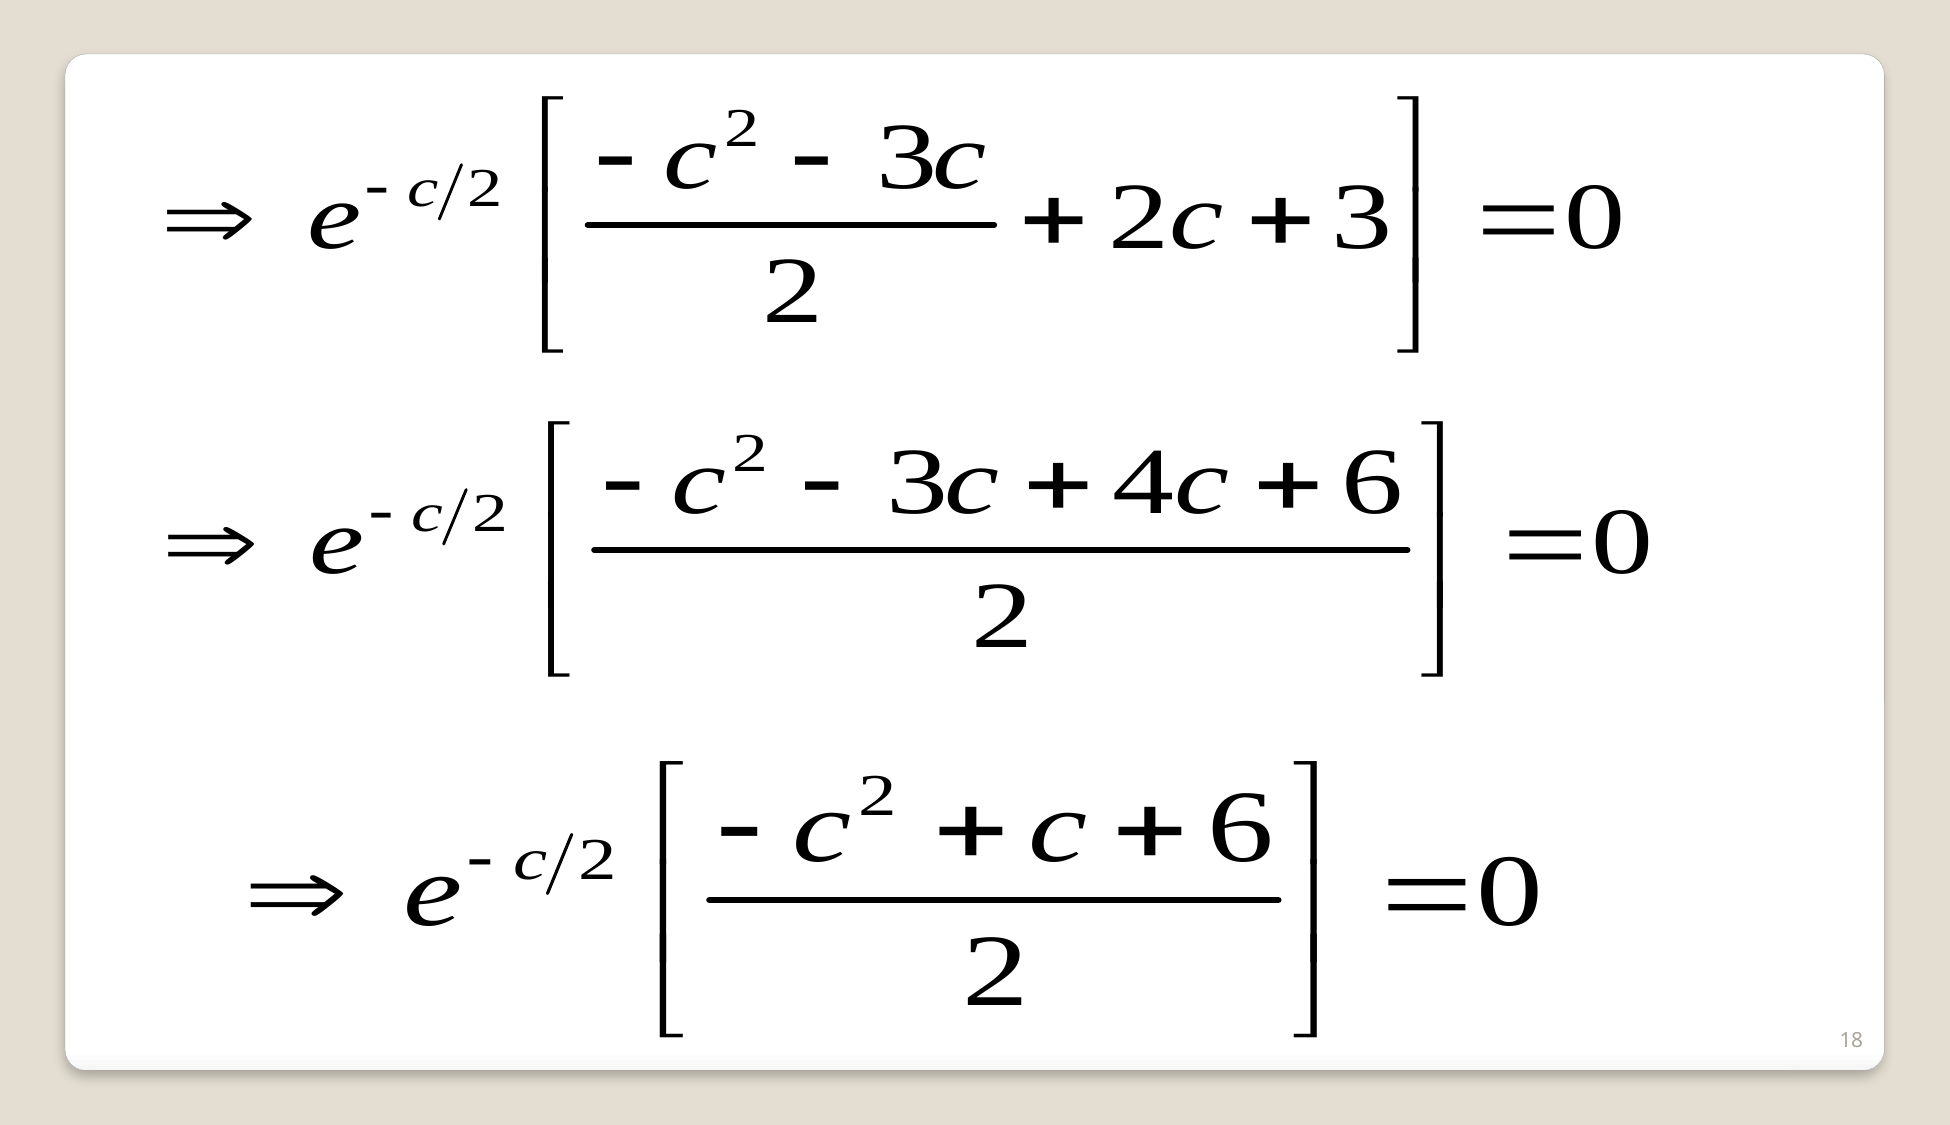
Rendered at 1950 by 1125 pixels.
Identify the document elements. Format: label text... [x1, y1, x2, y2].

slide_number 18 [1780, 1002, 1878, 1063]
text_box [145, 399, 1674, 701]
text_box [146, 74, 1642, 376]
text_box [227, 737, 1561, 1063]
